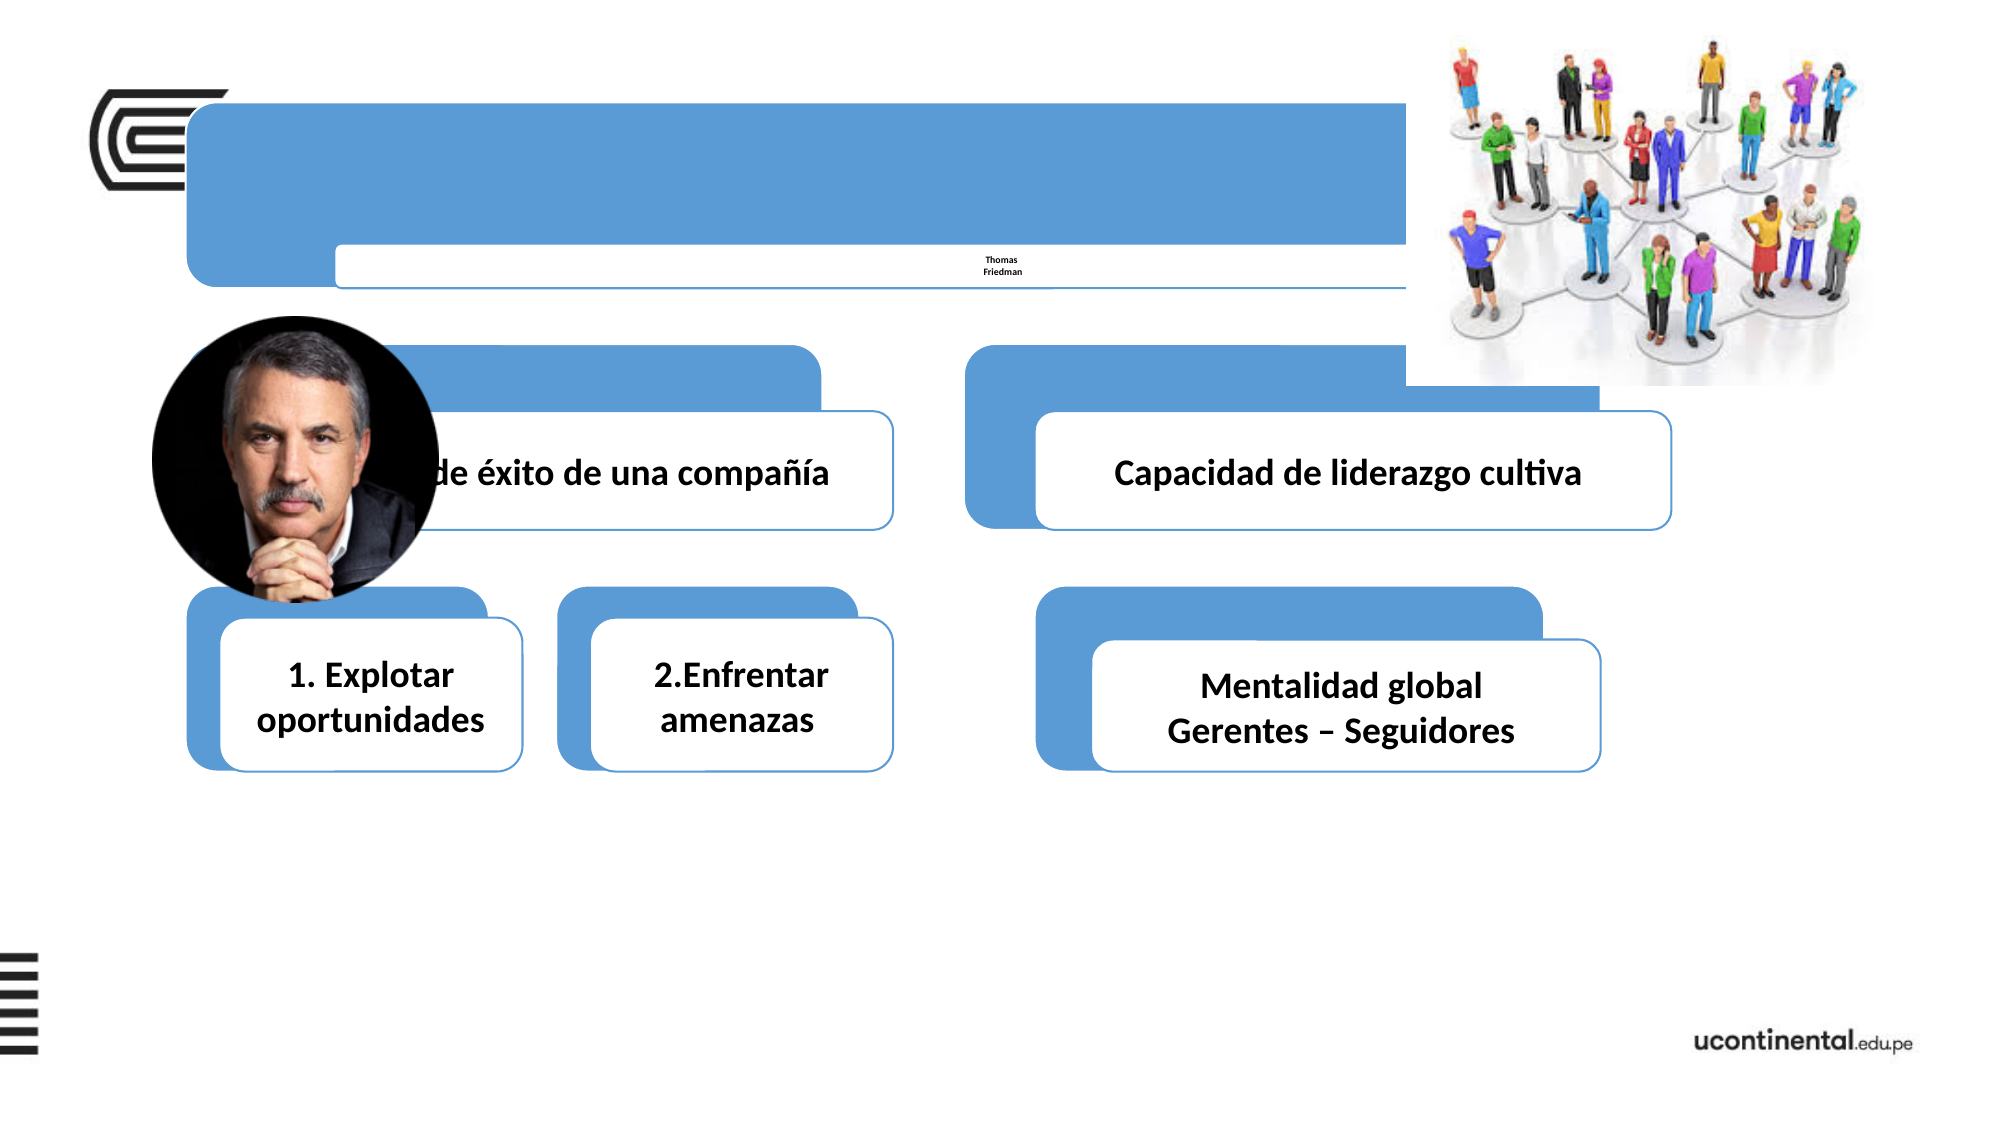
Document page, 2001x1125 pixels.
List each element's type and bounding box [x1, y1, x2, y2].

picture [0, 0, 2001, 1125]
list [0, 102, 1858, 1014]
picture [152, 316, 439, 603]
